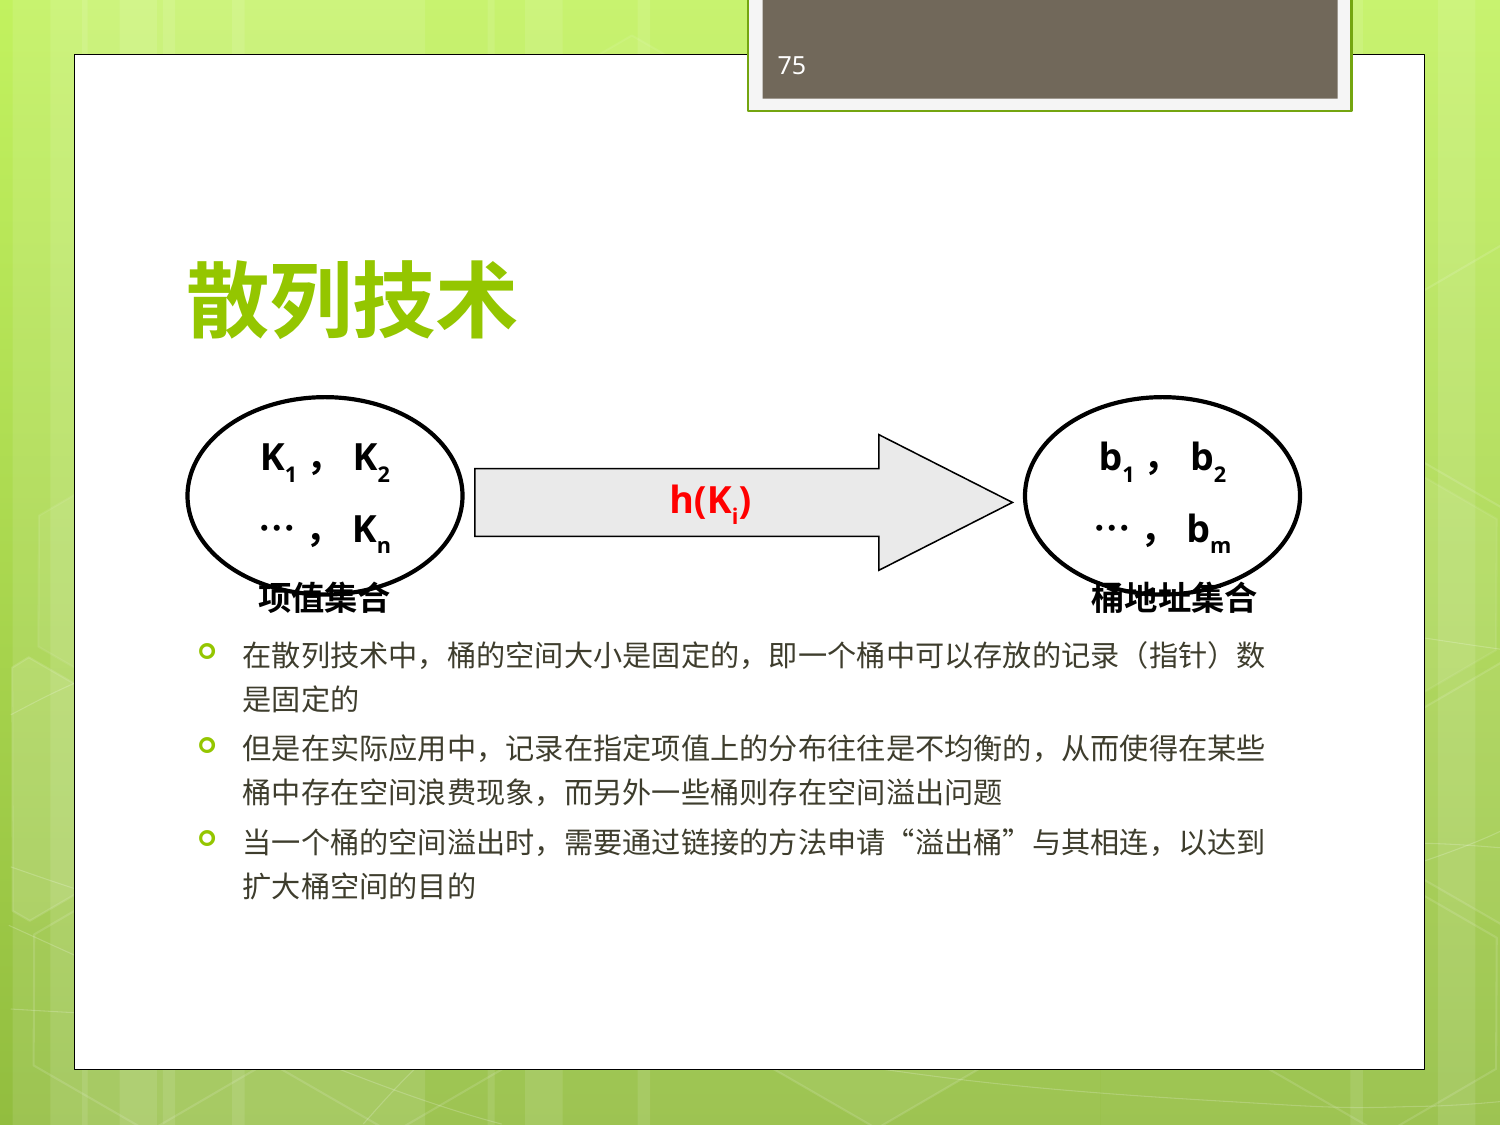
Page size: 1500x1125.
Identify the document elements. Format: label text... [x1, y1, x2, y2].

text_box K1，K2 …，Kn [187, 397, 463, 570]
text_box 桶地址集合 [1024, 570, 1325, 625]
text_box b1，b2 …，bm [1025, 397, 1301, 570]
text_box h(Ki) [474, 434, 1013, 571]
title 散列技术 [171, 168, 1324, 357]
list 在散列技术中，桶的空间大小是固定的，即一个桶中可以存放的记录（指针）数是固定的 但是在实际应用中，记录在指定项值上的分布往往是不均衡的，从而使得在某些桶中存在空间浪费现象，而另外一些桶则存在空间溢出问题 当一个桶的空间溢出时，需要通过链接的方法申请“溢出桶”与其相连，以达到扩大桶空间的目的 [171, 381, 1283, 957]
text_box 项值集合 [174, 570, 475, 625]
slide_number 75 [762, 36, 982, 97]
